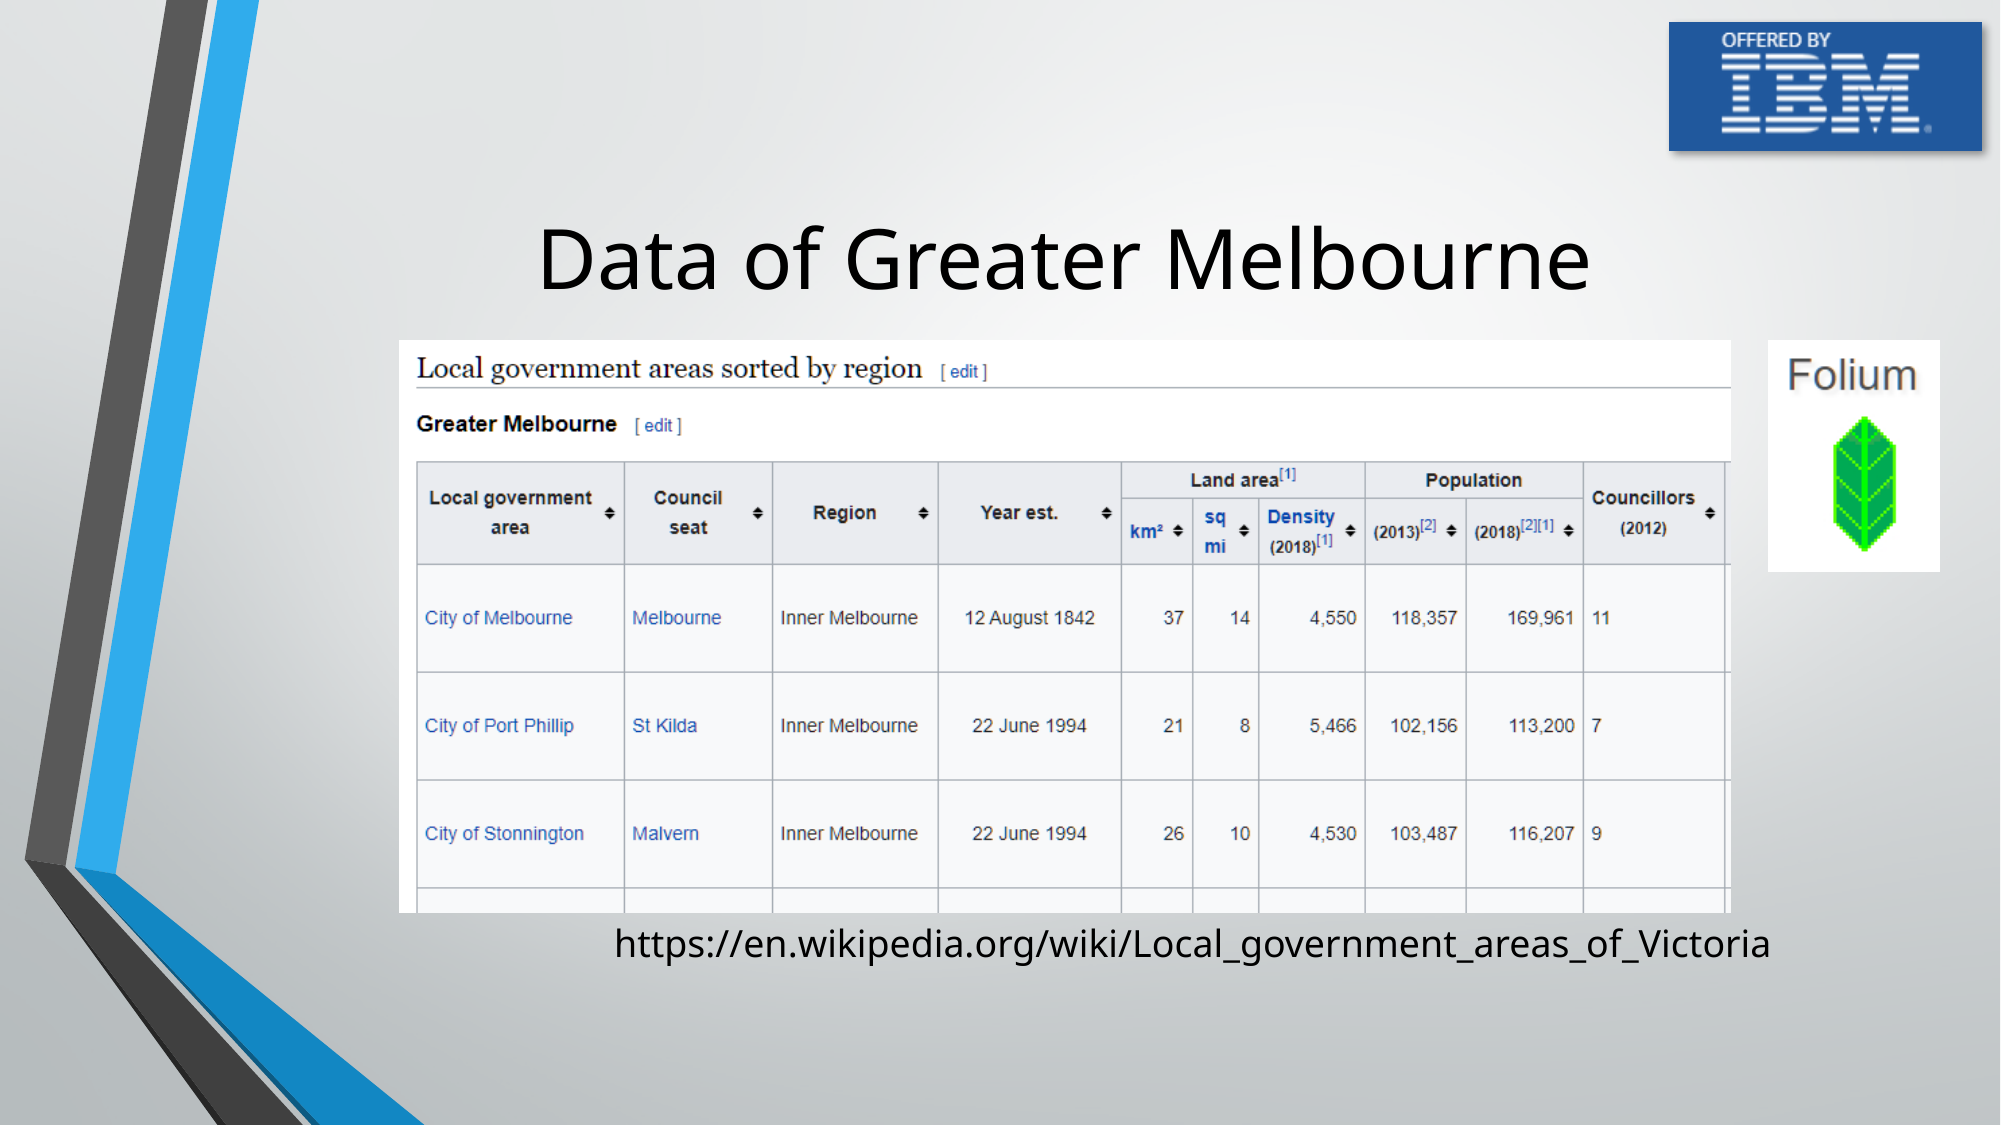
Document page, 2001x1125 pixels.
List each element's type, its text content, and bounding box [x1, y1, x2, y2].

title Data of Greater Melbourne [243, 112, 1887, 400]
picture [1767, 340, 1941, 572]
picture [1669, 22, 1982, 151]
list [399, 340, 1732, 913]
text_box https://en.wikipedia.org/wiki/Local_government_areas_of_Victoria [599, 912, 1788, 973]
